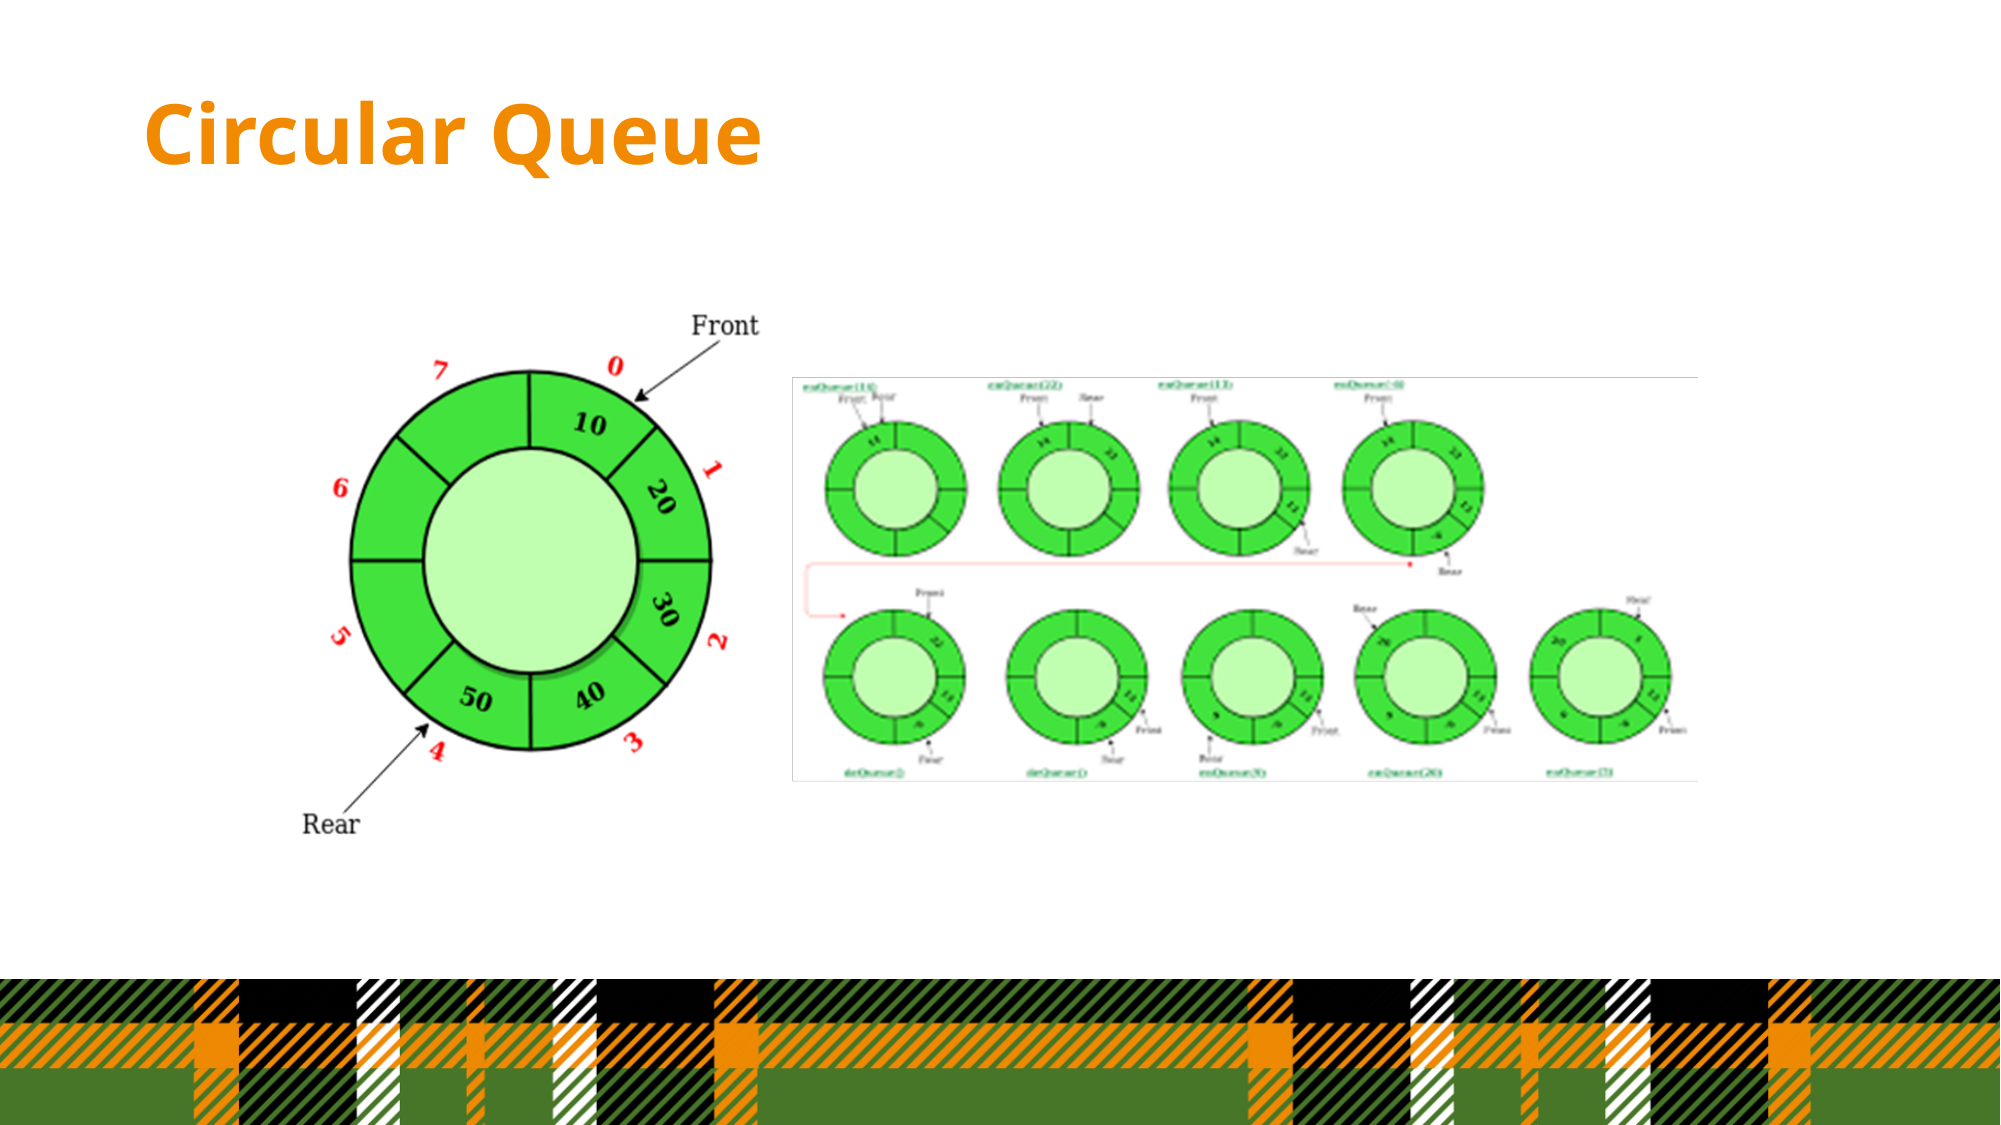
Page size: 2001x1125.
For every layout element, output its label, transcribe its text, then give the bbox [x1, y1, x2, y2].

title Circular Queue [127, 85, 1866, 192]
picture [0, 979, 2000, 1125]
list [294, 306, 1698, 848]
